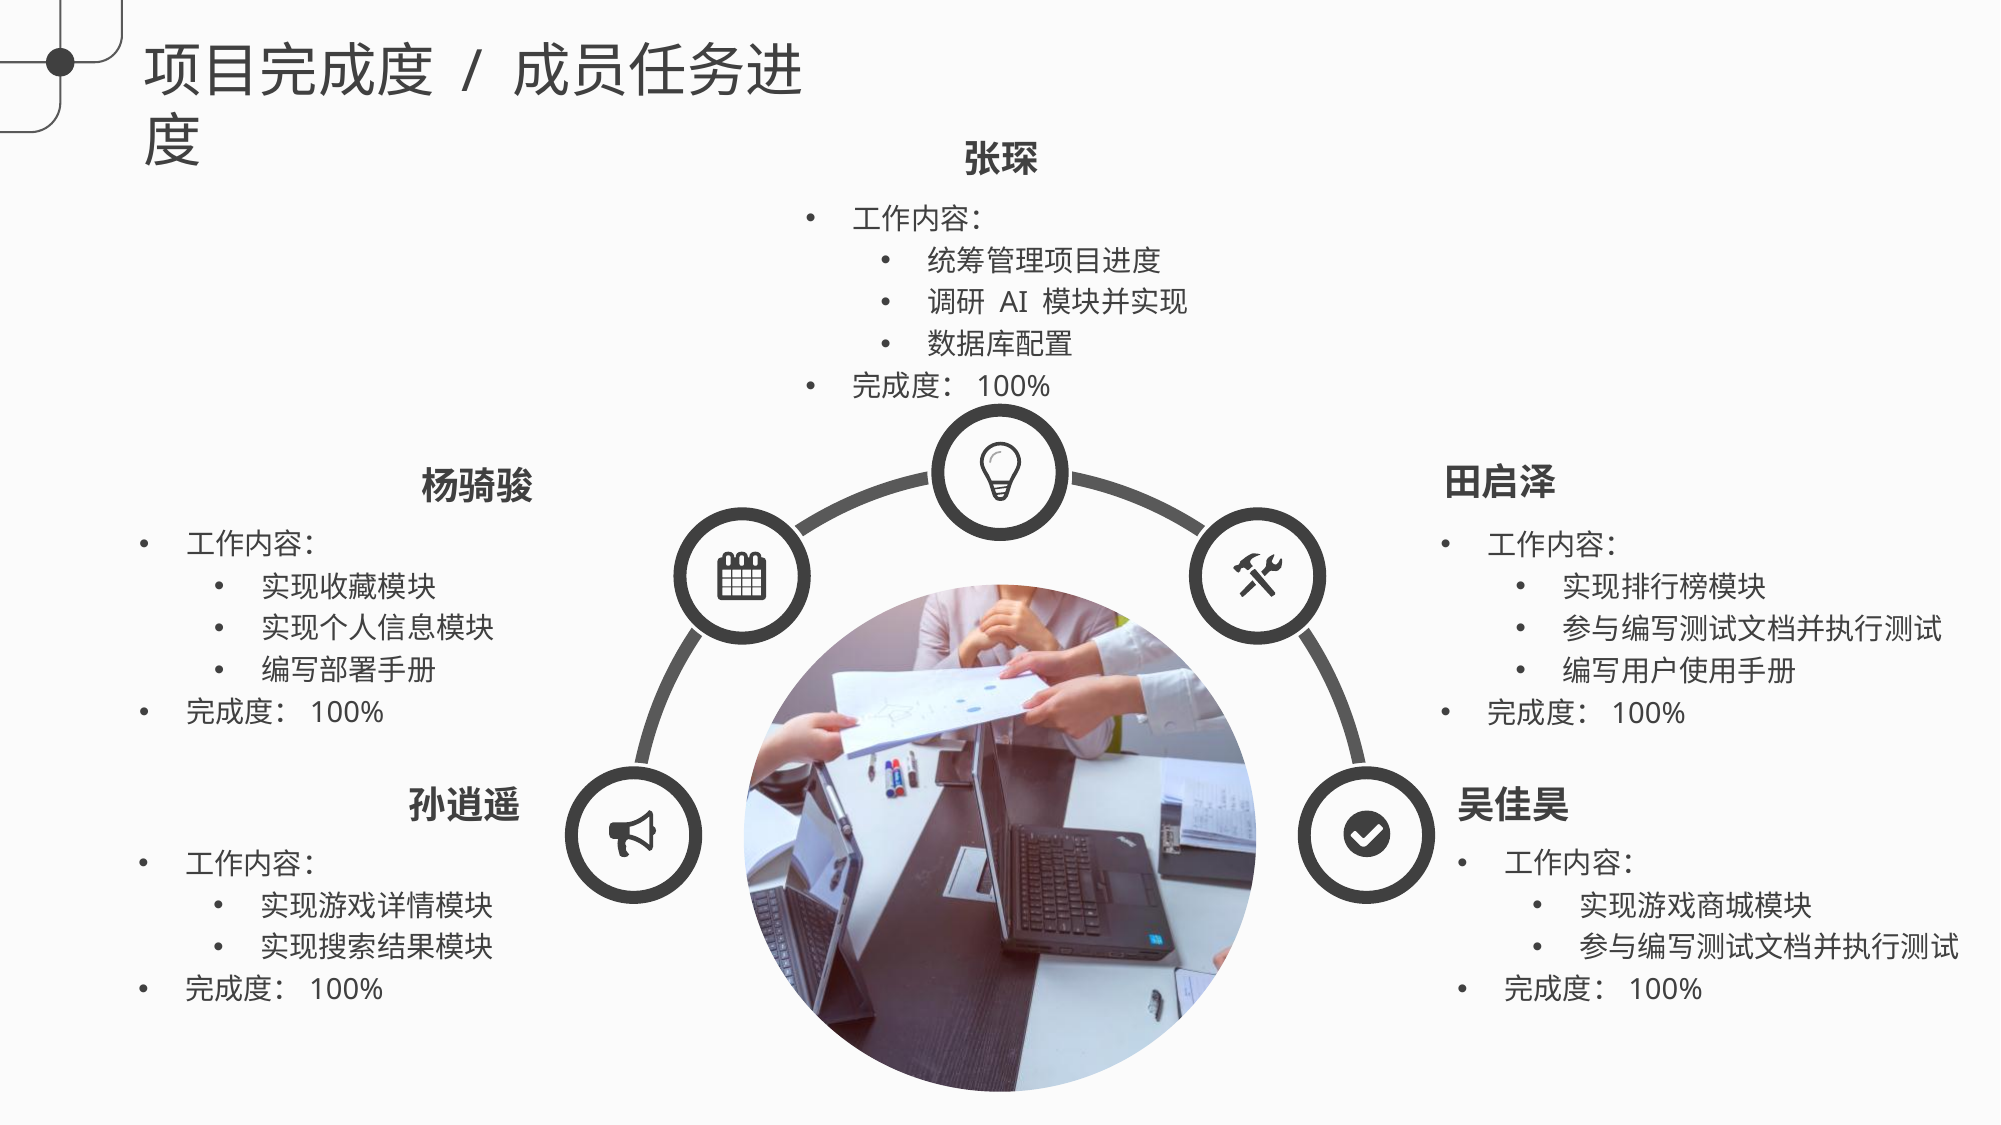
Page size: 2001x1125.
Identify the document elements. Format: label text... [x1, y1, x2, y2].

text_box 孙逍遥 [394, 764, 527, 821]
text_box 吴佳昊 [1442, 764, 1675, 821]
text_box [1298, 627, 1366, 764]
text_box [564, 766, 703, 904]
text_box [717, 551, 767, 601]
text_box [794, 471, 929, 537]
text_box [1233, 553, 1261, 573]
text_box [989, 451, 1002, 464]
text_box [634, 627, 703, 764]
text_box [1343, 810, 1391, 858]
text_box 项目完成度 / 成员任务进度 [128, 26, 868, 181]
text_box [931, 403, 1069, 542]
text_box [1297, 766, 1436, 904]
text_box [1239, 580, 1257, 597]
text_box [1261, 554, 1283, 577]
text_box [673, 507, 811, 645]
text_box 工作内容： 实现排行榜模块 参与编写测试文档并执行测试 编写用户使用手册 完成度：100% [1425, 511, 1966, 597]
text_box [742, 583, 1258, 1093]
text_box 工作内容： 实现游戏详情模块 实现搜索结果模块 完成度：100% [123, 830, 538, 916]
text_box 张琛 [885, 118, 1118, 174]
text_box [1188, 507, 1327, 645]
text_box [609, 810, 657, 858]
text_box 杨骑骏 [341, 445, 575, 502]
text_box [979, 441, 1022, 501]
text_box 工作内容： 统筹管理项目进度 调研 AI 模块并实现 数据库配置 完成度：100% [790, 185, 1213, 271]
text_box 工作内容： 实现游戏商城模块 参与编写测试文档并执行测试 完成度：100% [1442, 830, 1983, 972]
text_box [1071, 471, 1206, 537]
text_box 田启泽 [1429, 441, 1662, 498]
text_box [1249, 569, 1276, 597]
text_box 工作内容： 实现收藏模块 实现个人信息模块 编写部署手册 完成度：100% [124, 511, 539, 597]
